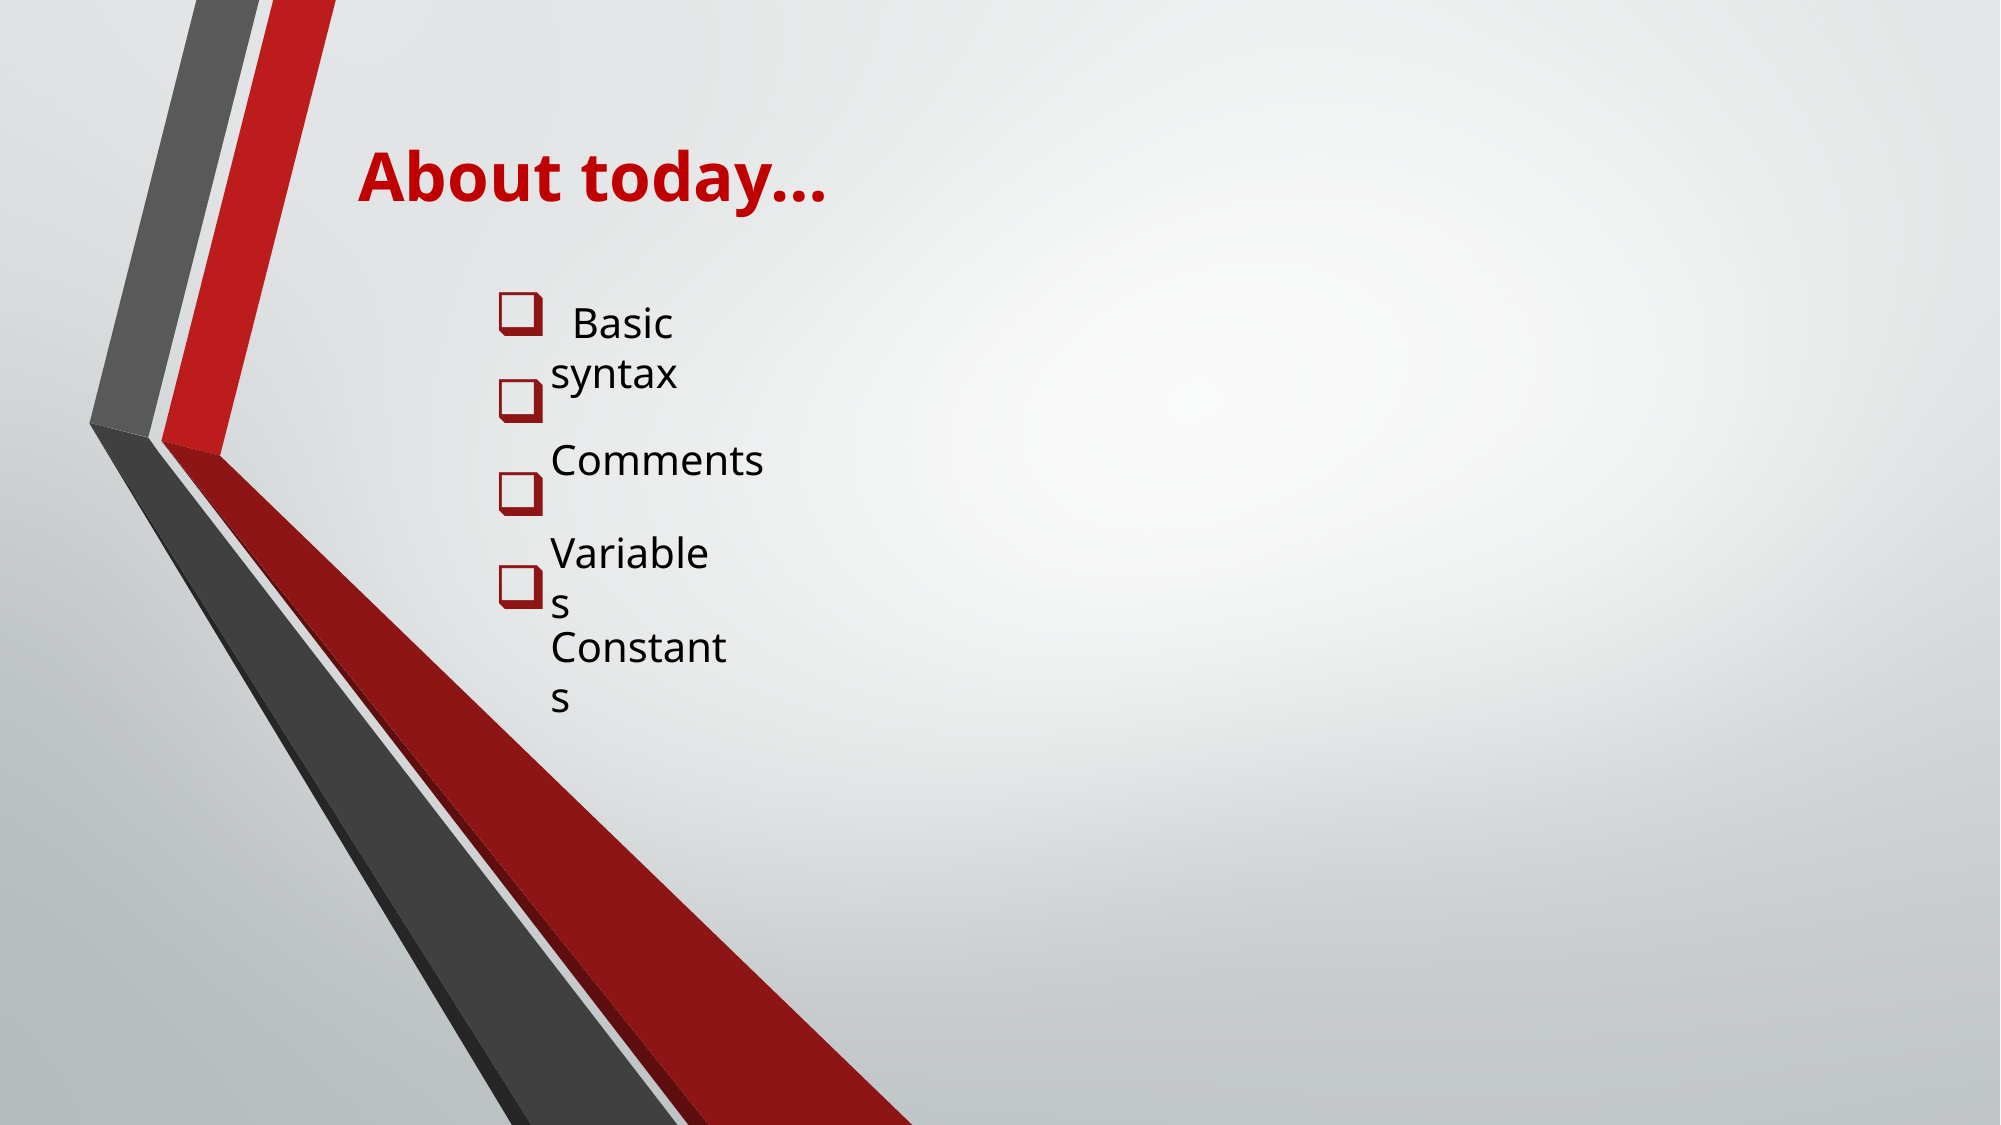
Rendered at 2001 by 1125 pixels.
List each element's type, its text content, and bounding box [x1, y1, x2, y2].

text_box Variables [479, 469, 745, 541]
text_box Constants [479, 562, 760, 634]
text_box Comments [479, 376, 799, 448]
text_box About today… [309, 124, 844, 222]
text_box Basic syntax [479, 289, 799, 361]
